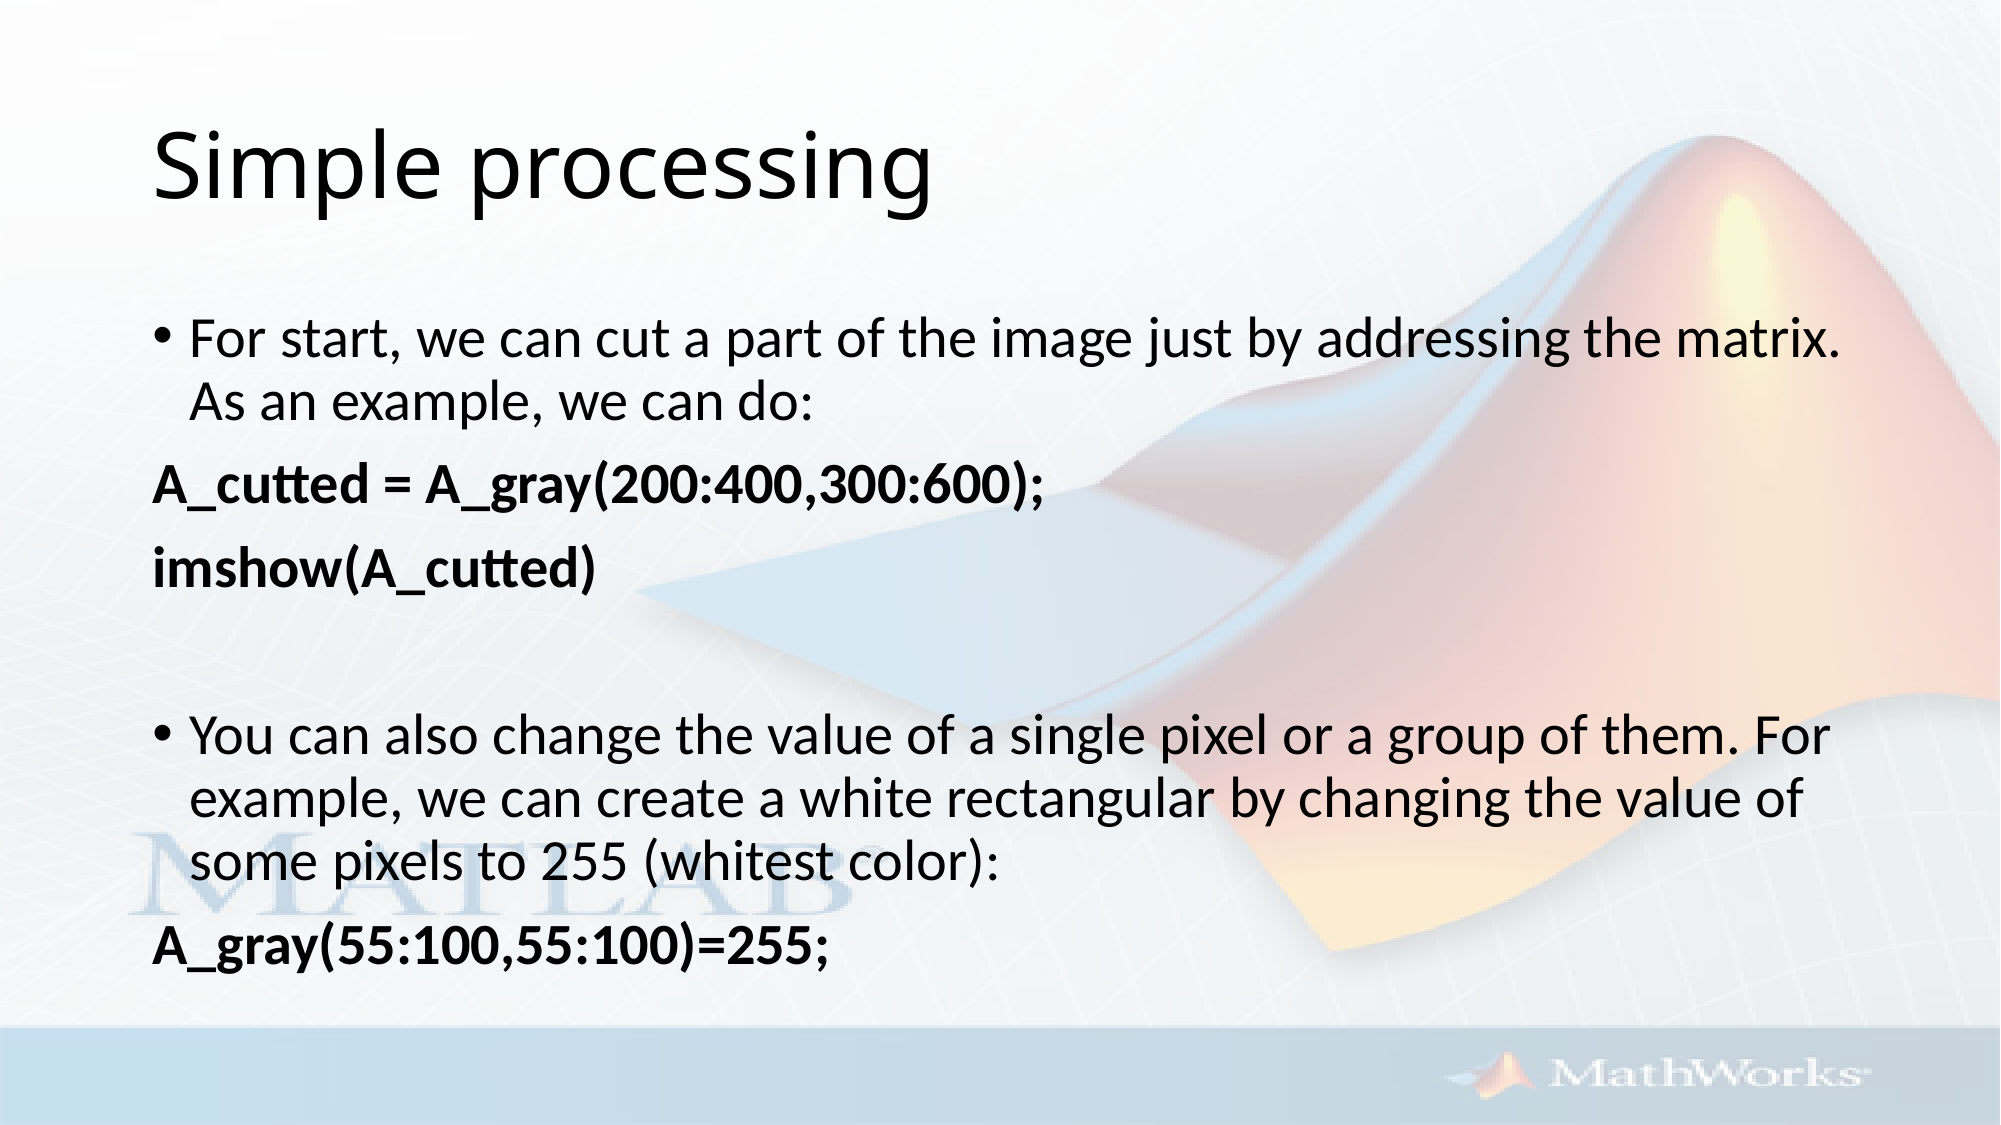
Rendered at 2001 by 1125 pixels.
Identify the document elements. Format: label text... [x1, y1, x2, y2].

list For start, we can cut a part of the image just by addressing the matrix. As an example, we can do: A_cutted = A_gray(200:400,300:600); imshow(A_cutted) You can also change the value of a single pixel or a group of them. For example, we can create a white rectangular by changing the value of some pixels to 255 (whitest color): A_gray(55:100,55:100)=255; [137, 299, 1863, 1084]
title Simple processing [137, 59, 1863, 278]
